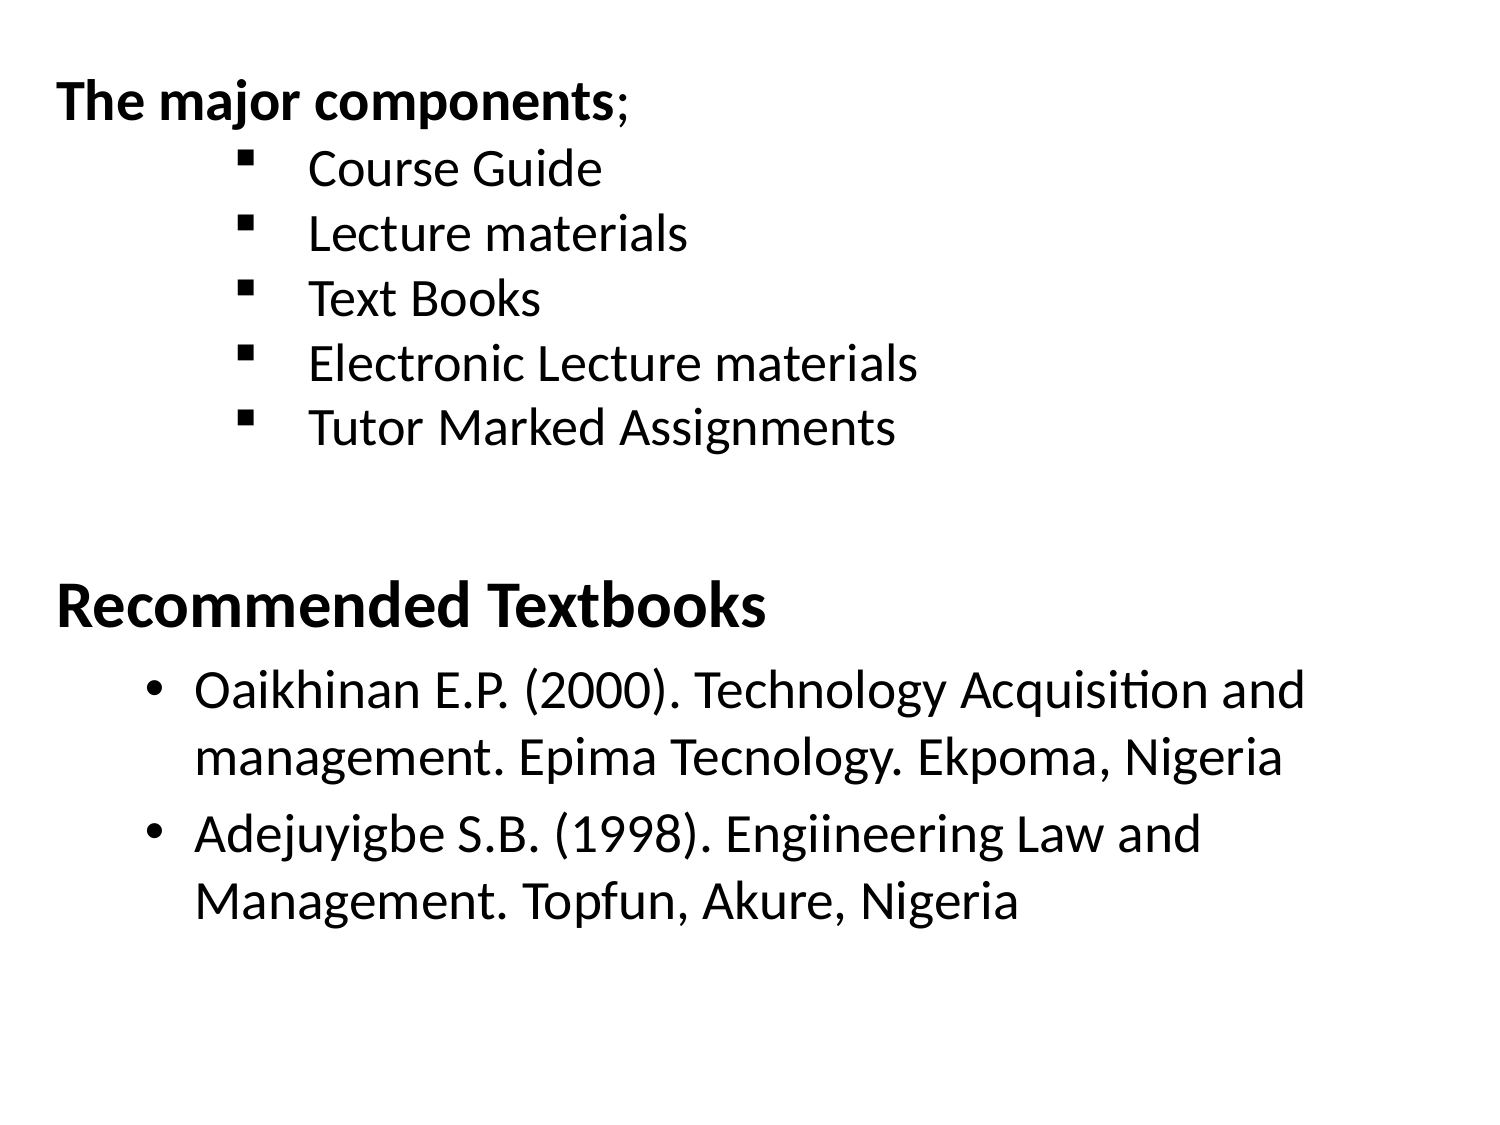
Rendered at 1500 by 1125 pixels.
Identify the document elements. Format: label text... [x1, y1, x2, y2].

text_box The major components; Course Guide Lecture materials Text Books Electronic Lecture materials Tutor Marked Assignments [41, 54, 1407, 465]
title Recommended Textbooks [41, 491, 1305, 710]
list Oaikhinan E.P. (2000). Technology Acquisition and management. Epima Tecnology. Ekpoma, Nigeria Adejuyigbe S.B. (1998). Engiineering Law and Management. Topfun, Akure, Nigeria [130, 646, 1394, 984]
